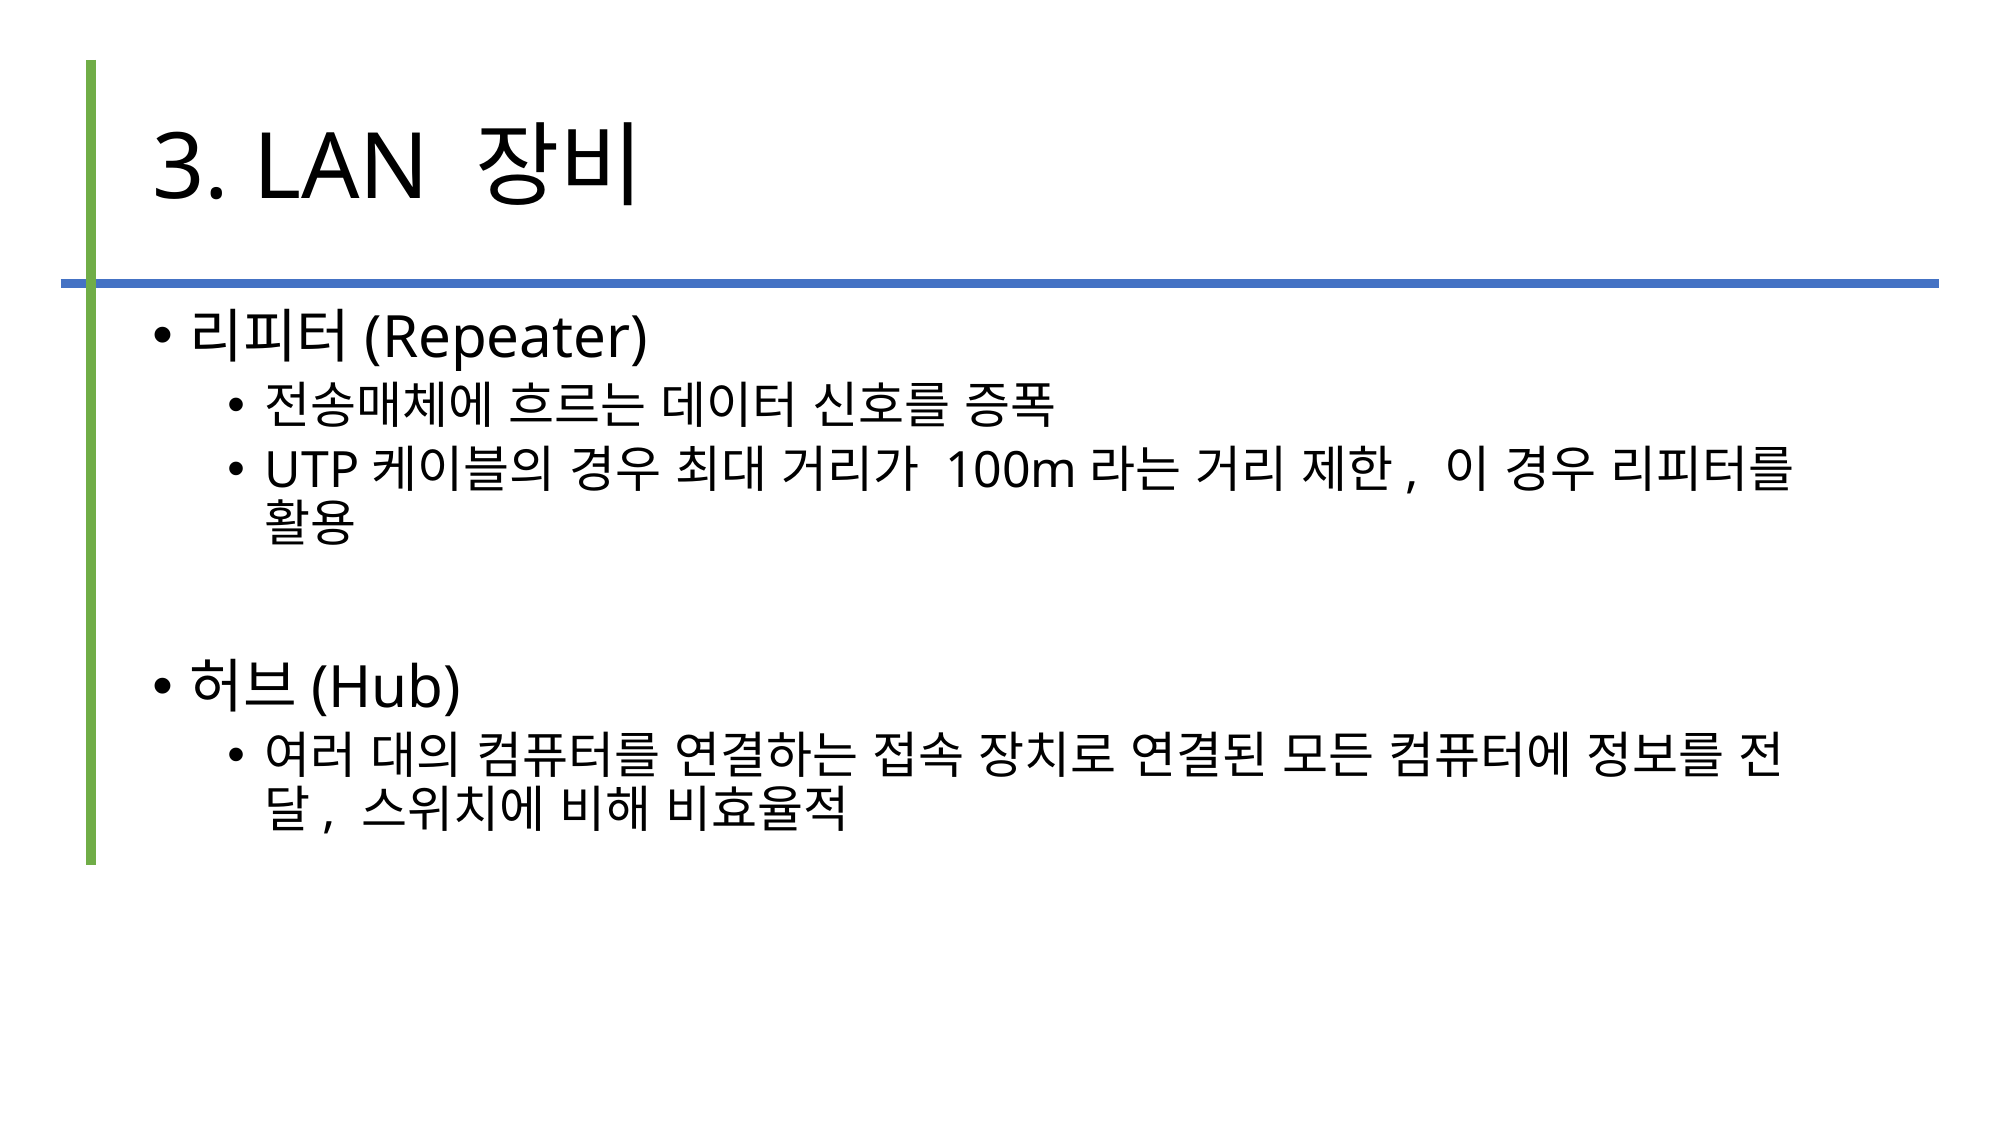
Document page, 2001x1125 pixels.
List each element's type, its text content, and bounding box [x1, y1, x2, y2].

title 3. LAN 장비 [137, 59, 1863, 278]
list 리피터(Repeater) 전송매체에 흐르는 데이터 신호를 증폭 UTP케이블의 경우 최대 거리가 100m라는 거리 제한, 이 경우 리피터를 활용 허브(Hub) 여러 대의 컴퓨터를 연결하는 접속 장치로 연결된 모든 컴퓨터에 정보를 전달, 스위치에 비해 비효율적 [137, 299, 1863, 1014]
